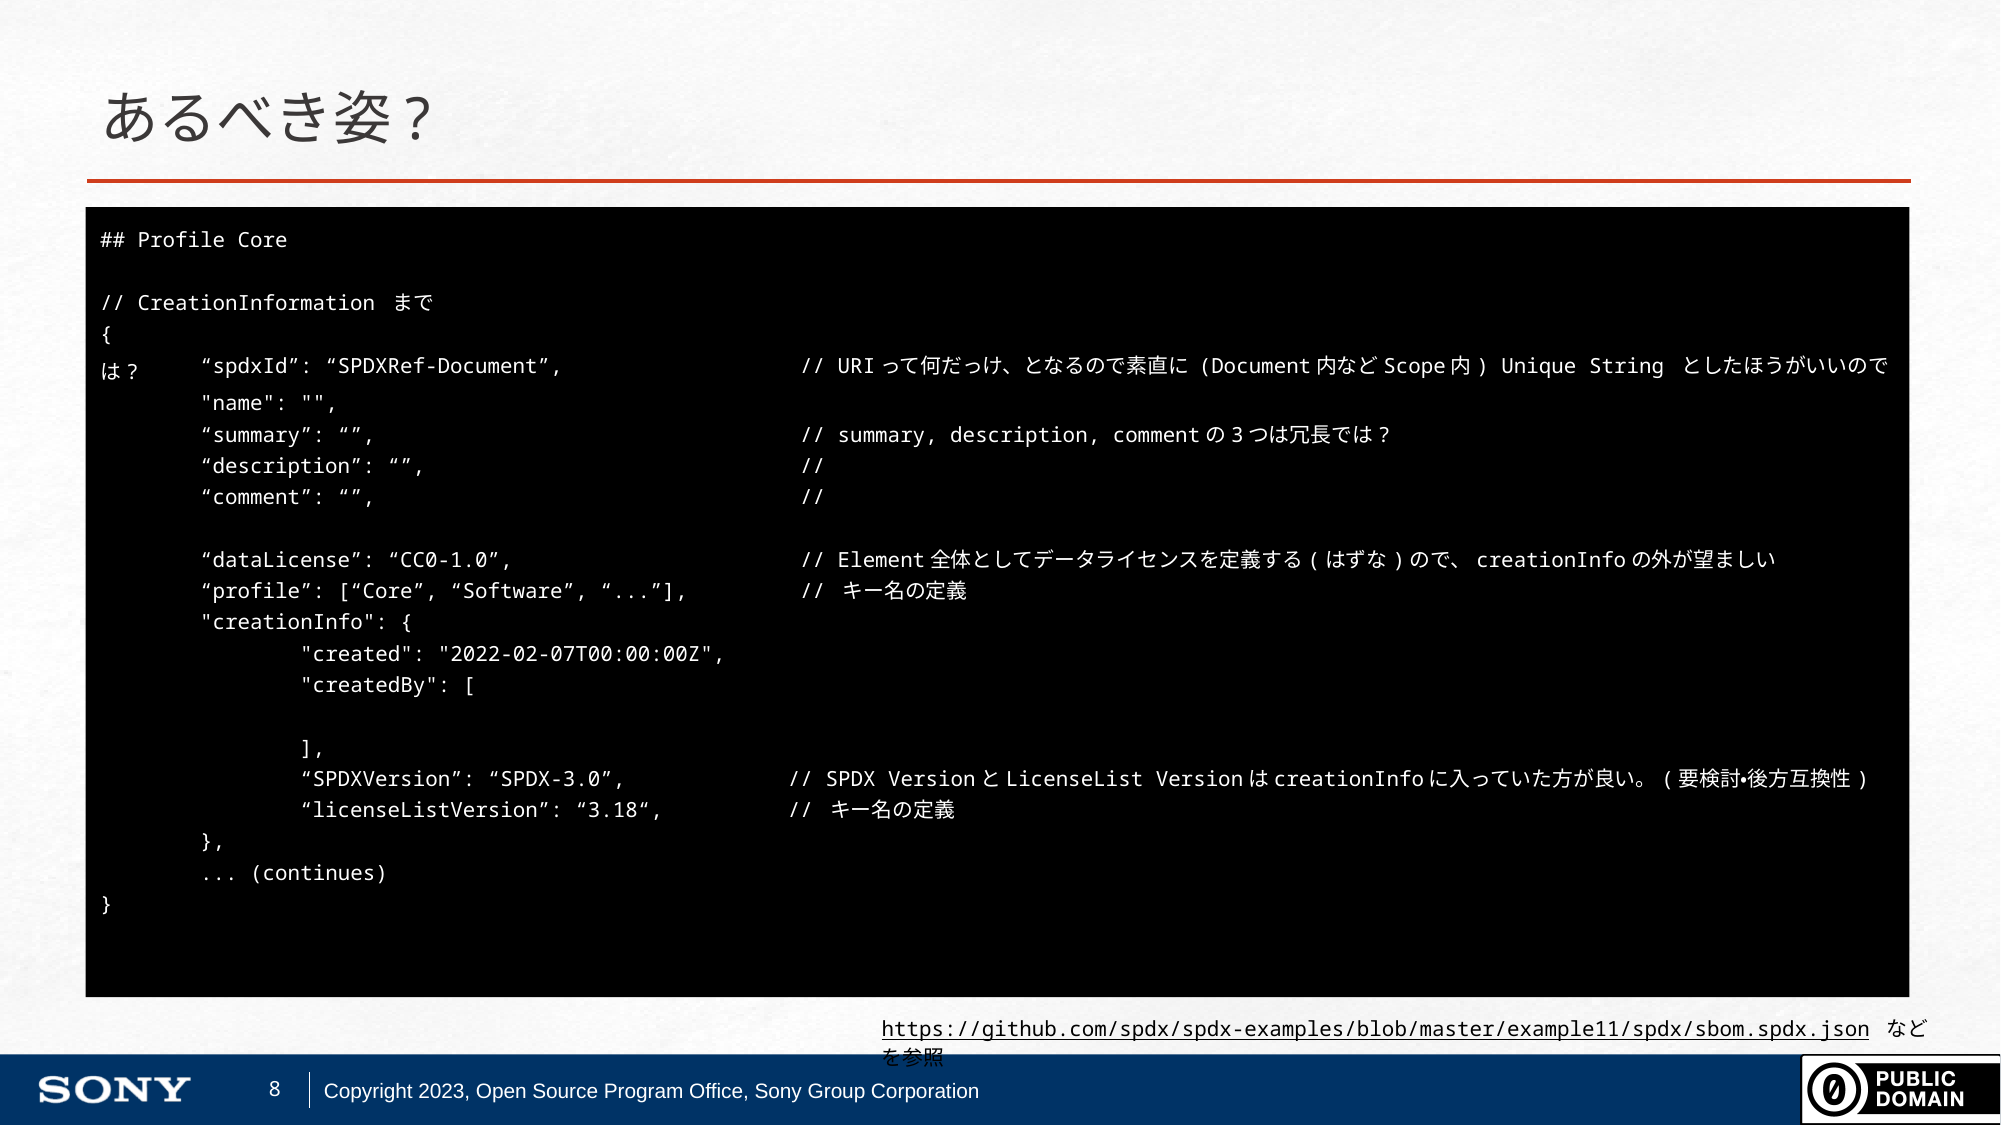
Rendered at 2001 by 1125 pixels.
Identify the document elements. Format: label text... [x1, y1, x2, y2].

title あるべき姿? [85, 73, 1926, 165]
picture [0, 0, 2001, 1125]
text_box https://github.com/spdx/spdx-examples/blob/master/example11/spdx/sbom.spdx.json などを参照 [866, 1008, 1947, 1077]
list ## Profile Core // CreationInformation まで { “spdxId”: “SPDXRef-Document”, // URIって何だっけ、となるので素直に (Document内などScope内) Unique String としたほうがいいのでは? "name": "", “summary”: “”, // summary, description, commentの3つは冗長では? “description”: “”, // “comment”: “”, // “dataLicense”: “CC0-1.0”, // Element全体としてデータライセンスを定義する(はずな)ので、creationInfoの外が望ましい “profile”: [“Core”, “Software”, “...”], // キー名の定義 "creationInfo": { "created": "2022-02-07T00:00:00Z", "createdBy": [ “Person”: “Norio Kobota (norio.kobota@sony.com)”, // mail addrの記述を許すのであれば、formatを定義したほうが良い ], “SPDXVersion”: “SPDX-3.0”, // SPDX VersionとLicenseList VersionはcreationInfoに入っていた方が良い。(要検討・後方互換性) “licenseListVersion”: “3.18“, // キー名の定義 }, ... (continues) } [85, 207, 1910, 998]
picture [29, 1069, 202, 1113]
